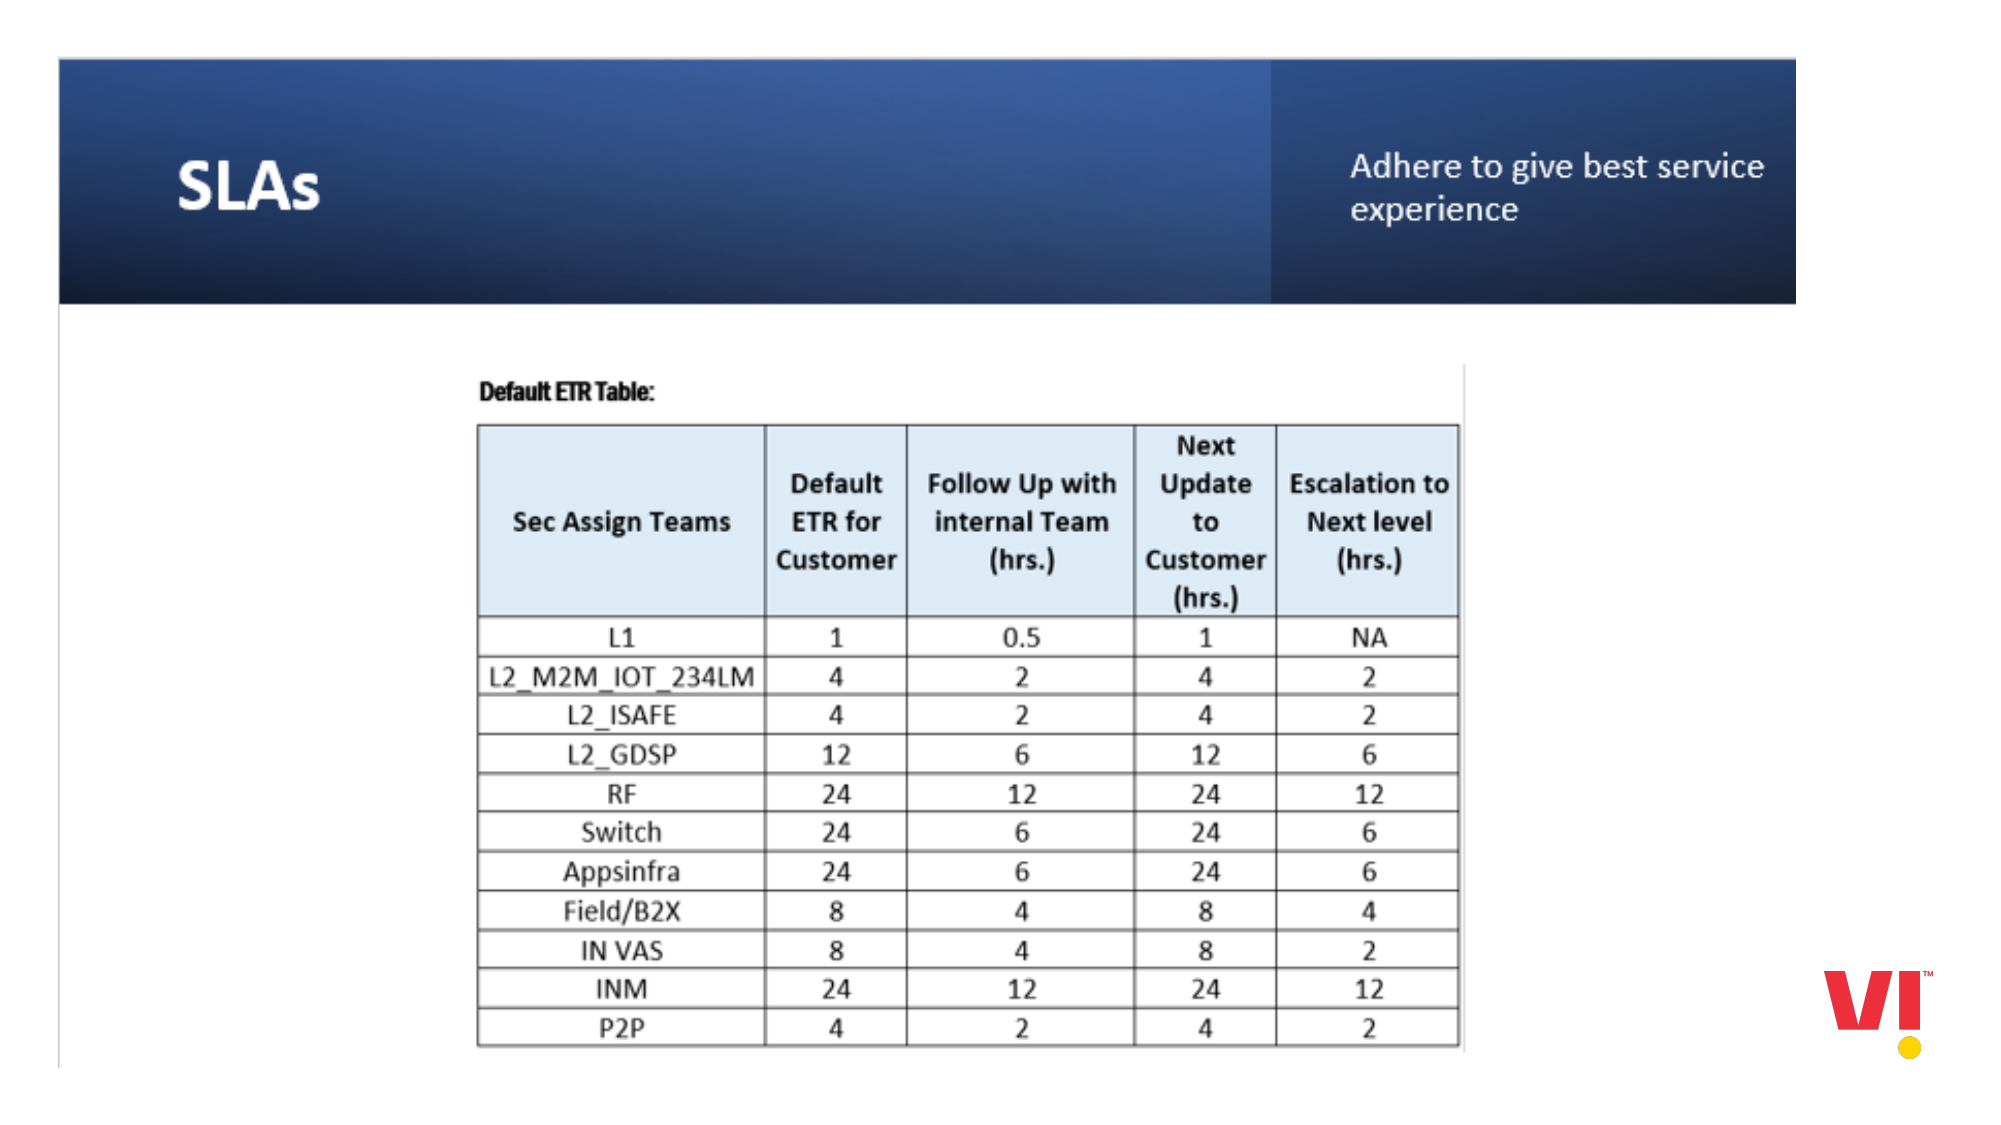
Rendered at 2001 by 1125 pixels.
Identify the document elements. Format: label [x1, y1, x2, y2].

picture [1824, 971, 1933, 1059]
picture [58, 56, 1796, 1068]
